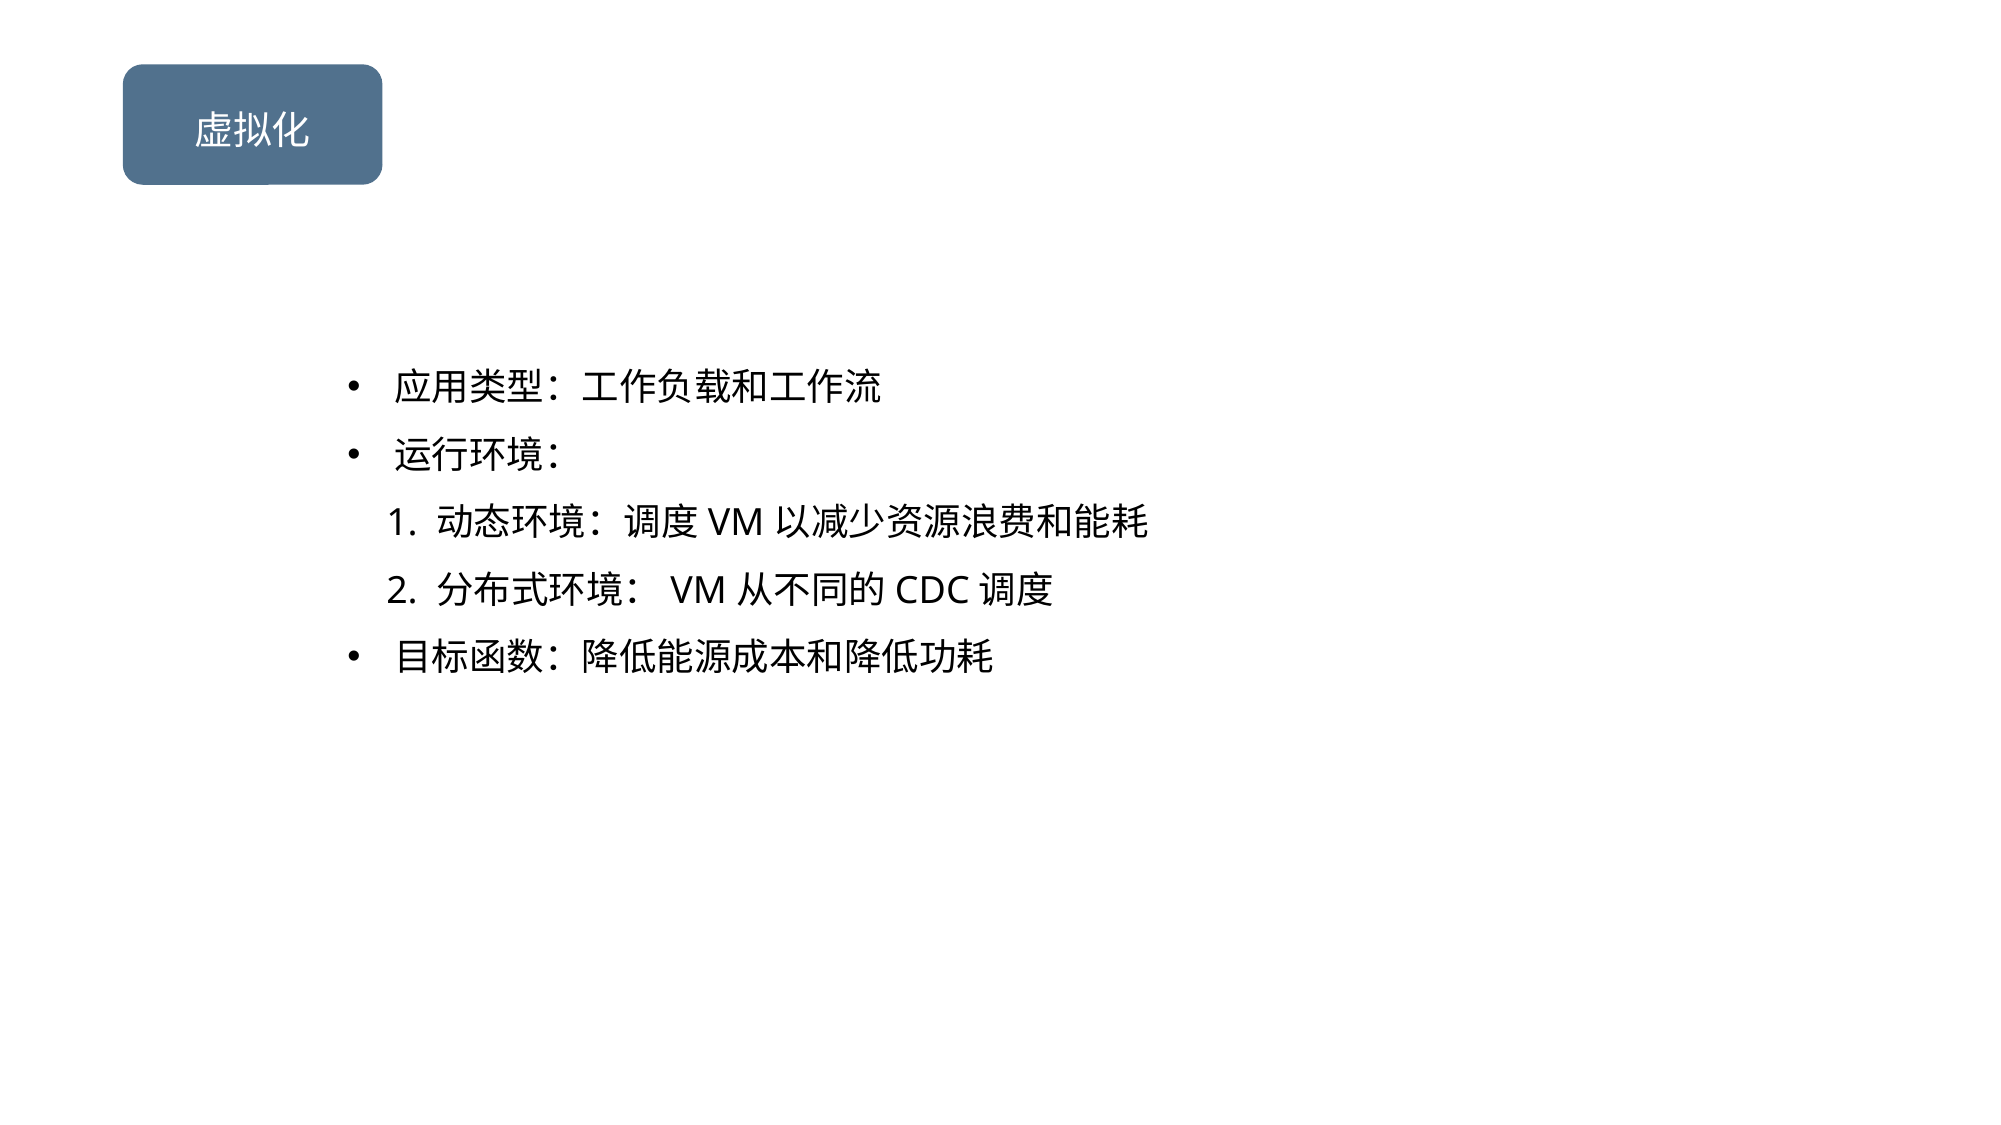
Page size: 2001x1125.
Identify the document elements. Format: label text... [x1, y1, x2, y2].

text_box 应用类型：工作负载和工作流 运行环境： 1. 动态环境：调度VM以减少资源浪费和能耗 2. 分布式环境：VM从不同的CDC调度 目标函数：降低能源成本和降低功耗 [332, 333, 1681, 686]
text_box 虚拟化 [121, 63, 384, 186]
